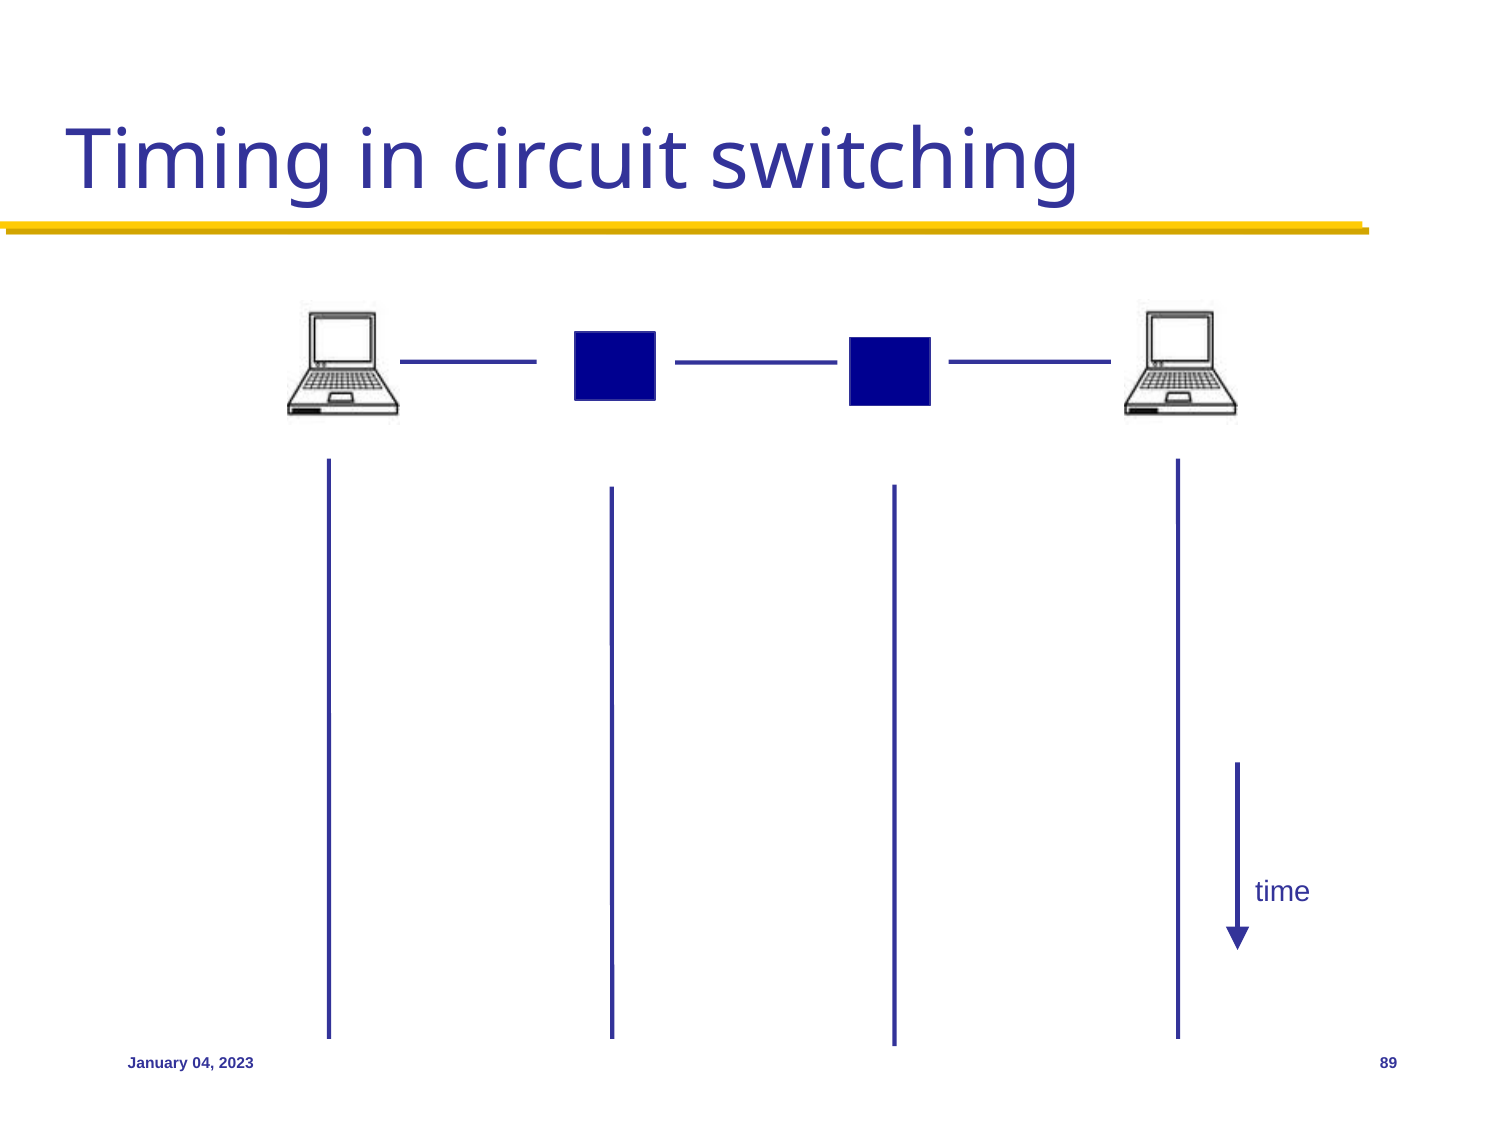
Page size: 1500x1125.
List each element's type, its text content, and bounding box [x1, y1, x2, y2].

text_box [574, 331, 656, 400]
picture [1124, 299, 1238, 425]
text_box time [1240, 864, 1326, 915]
text_box [849, 337, 931, 406]
title Timing in circuit switching [49, 24, 1451, 213]
picture [286, 300, 401, 426]
text_box [1227, 762, 1248, 950]
slide_number 89 [1312, 1024, 1413, 1101]
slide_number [112, 1024, 426, 1101]
